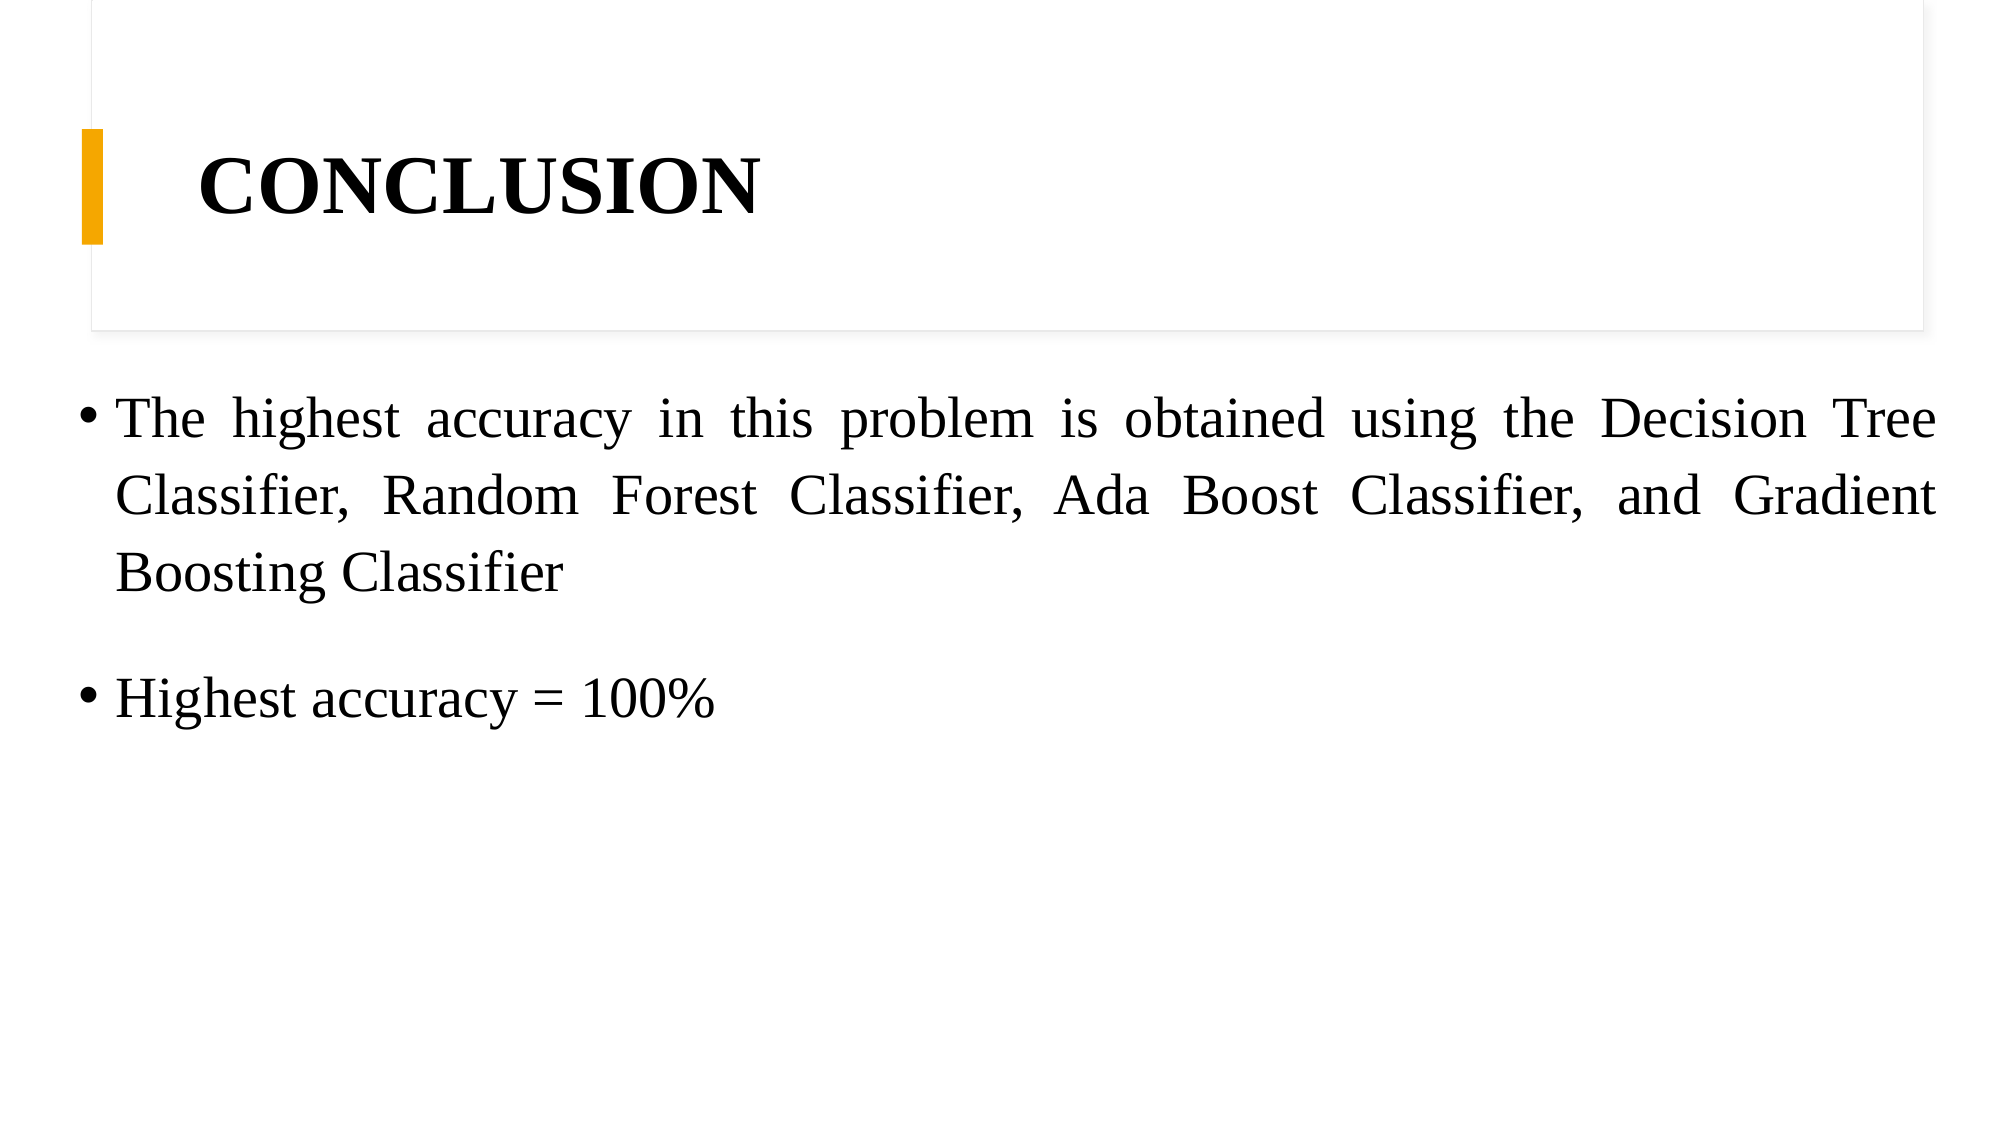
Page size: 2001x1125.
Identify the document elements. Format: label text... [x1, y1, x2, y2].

title CONCLUSION [183, 90, 1851, 284]
list The highest accuracy in this problem is obtained using the Decision Tree Classifier, Random Forest Classifier, Ada Boost Classifier, and Gradient Boosting Classifier Highest accuracy = 100% [63, 365, 1954, 1069]
